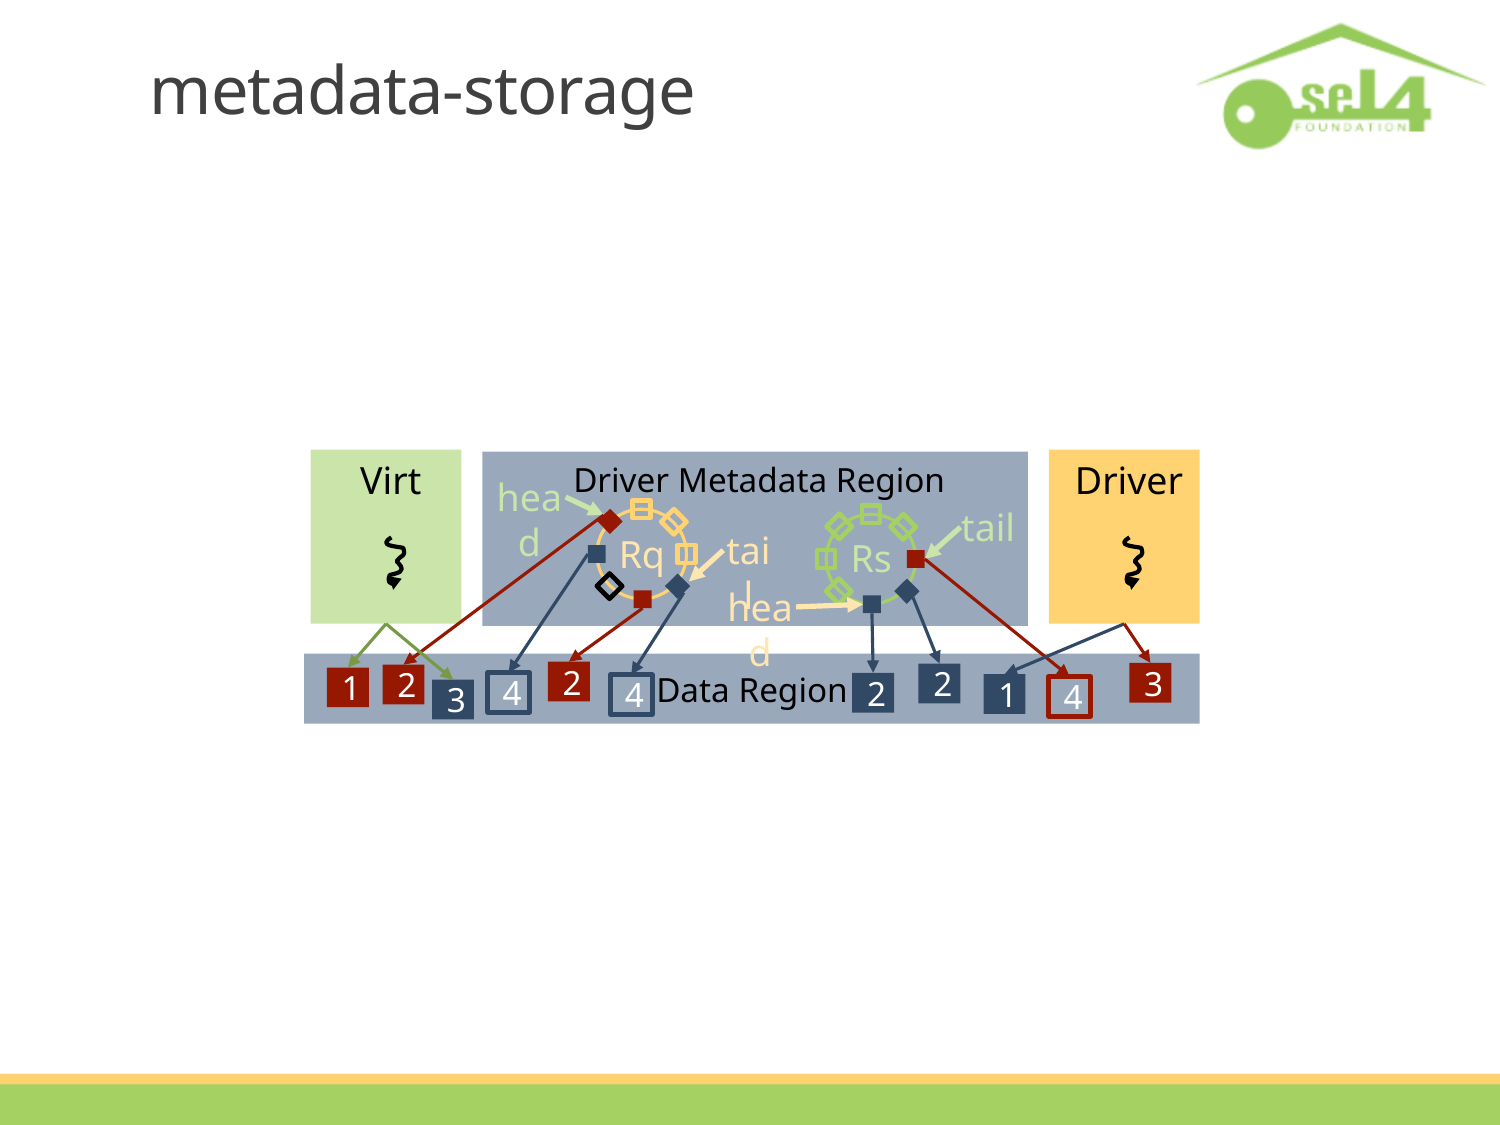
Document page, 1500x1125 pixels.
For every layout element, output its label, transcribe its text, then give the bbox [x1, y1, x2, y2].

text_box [303, 449, 1201, 725]
picture [0, 0, 1500, 1073]
title metadata-storage [135, 52, 1069, 136]
